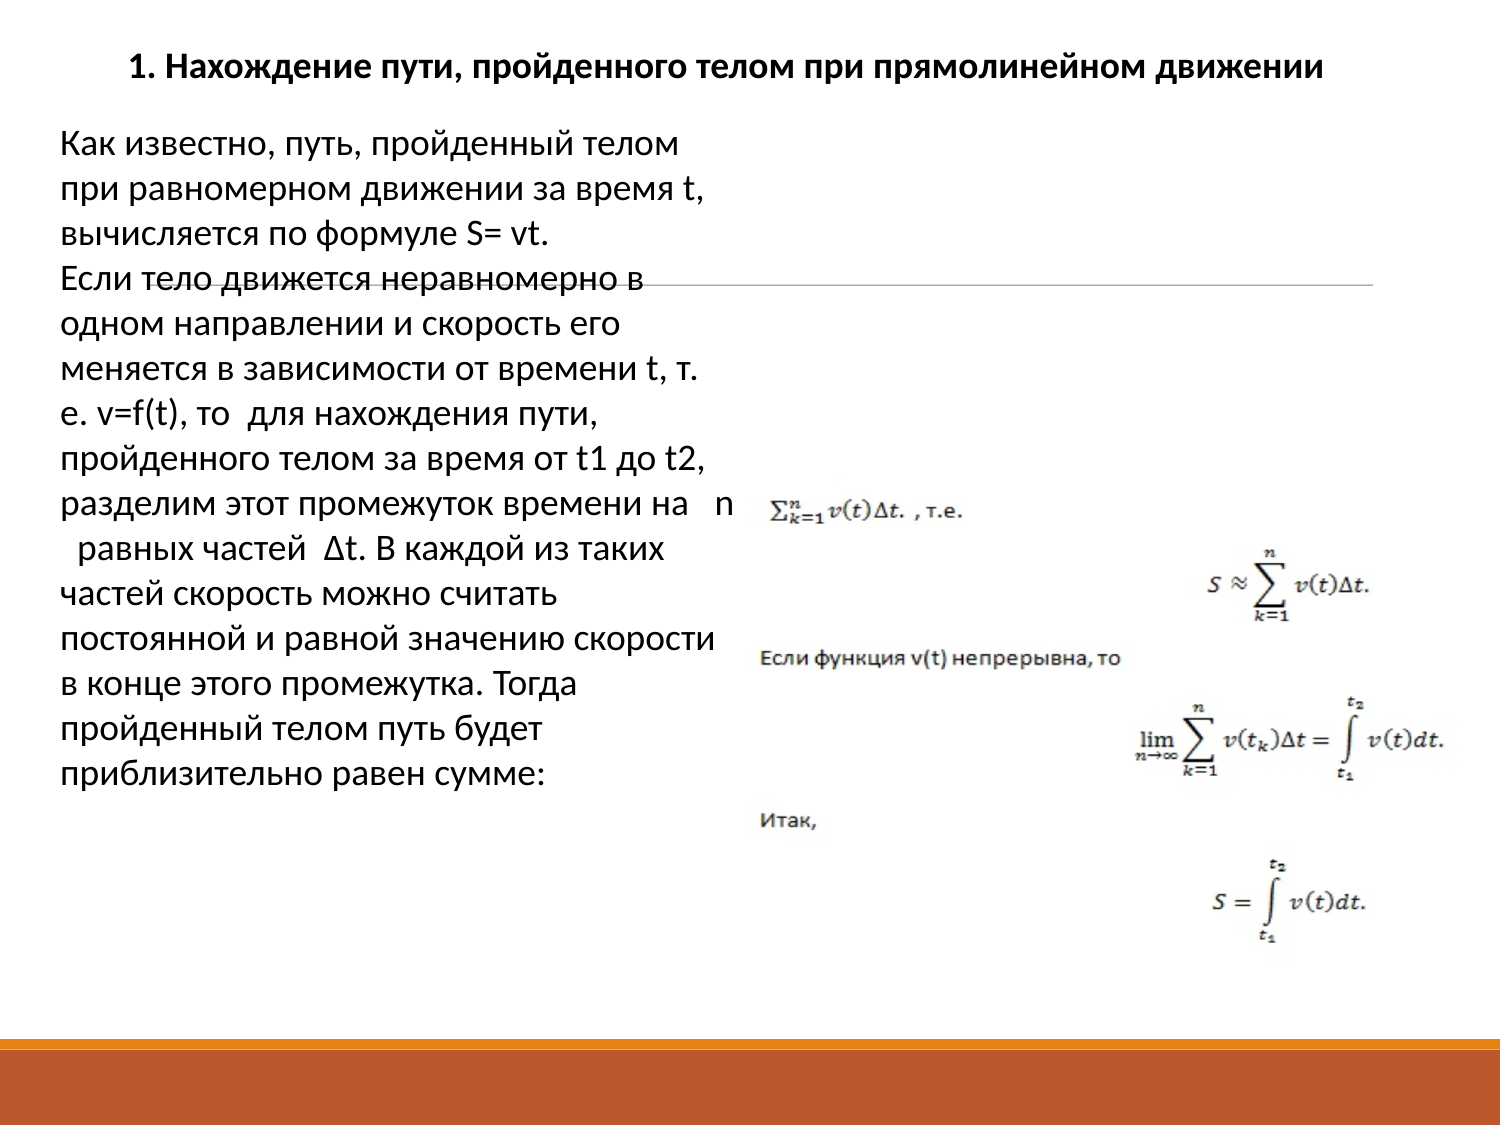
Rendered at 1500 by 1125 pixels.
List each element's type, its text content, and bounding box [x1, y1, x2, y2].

text_box Как известно, путь, пройденный телом при равномерном движении за время t, вычисляется по формуле S= vt. Если тело движется неравномерно в одном направлении и скорость его меняется в зависимости от времени t, т. е. v=f(t), то для нахождения пути, пройденного телом за время от t1 до t2, разделим этот промежуток времени на n равных частей Δt. В каждой из таких частей скорость можно считать постоянной и равной значению скорости в конце этого промежутка. Тогда пройденный телом путь будет приблизительно равен сумме: [45, 110, 750, 846]
text_box 1. Нахождение пути, пройденного телом при прямолинейном движении [76, 33, 1376, 94]
picture [749, 476, 1477, 968]
